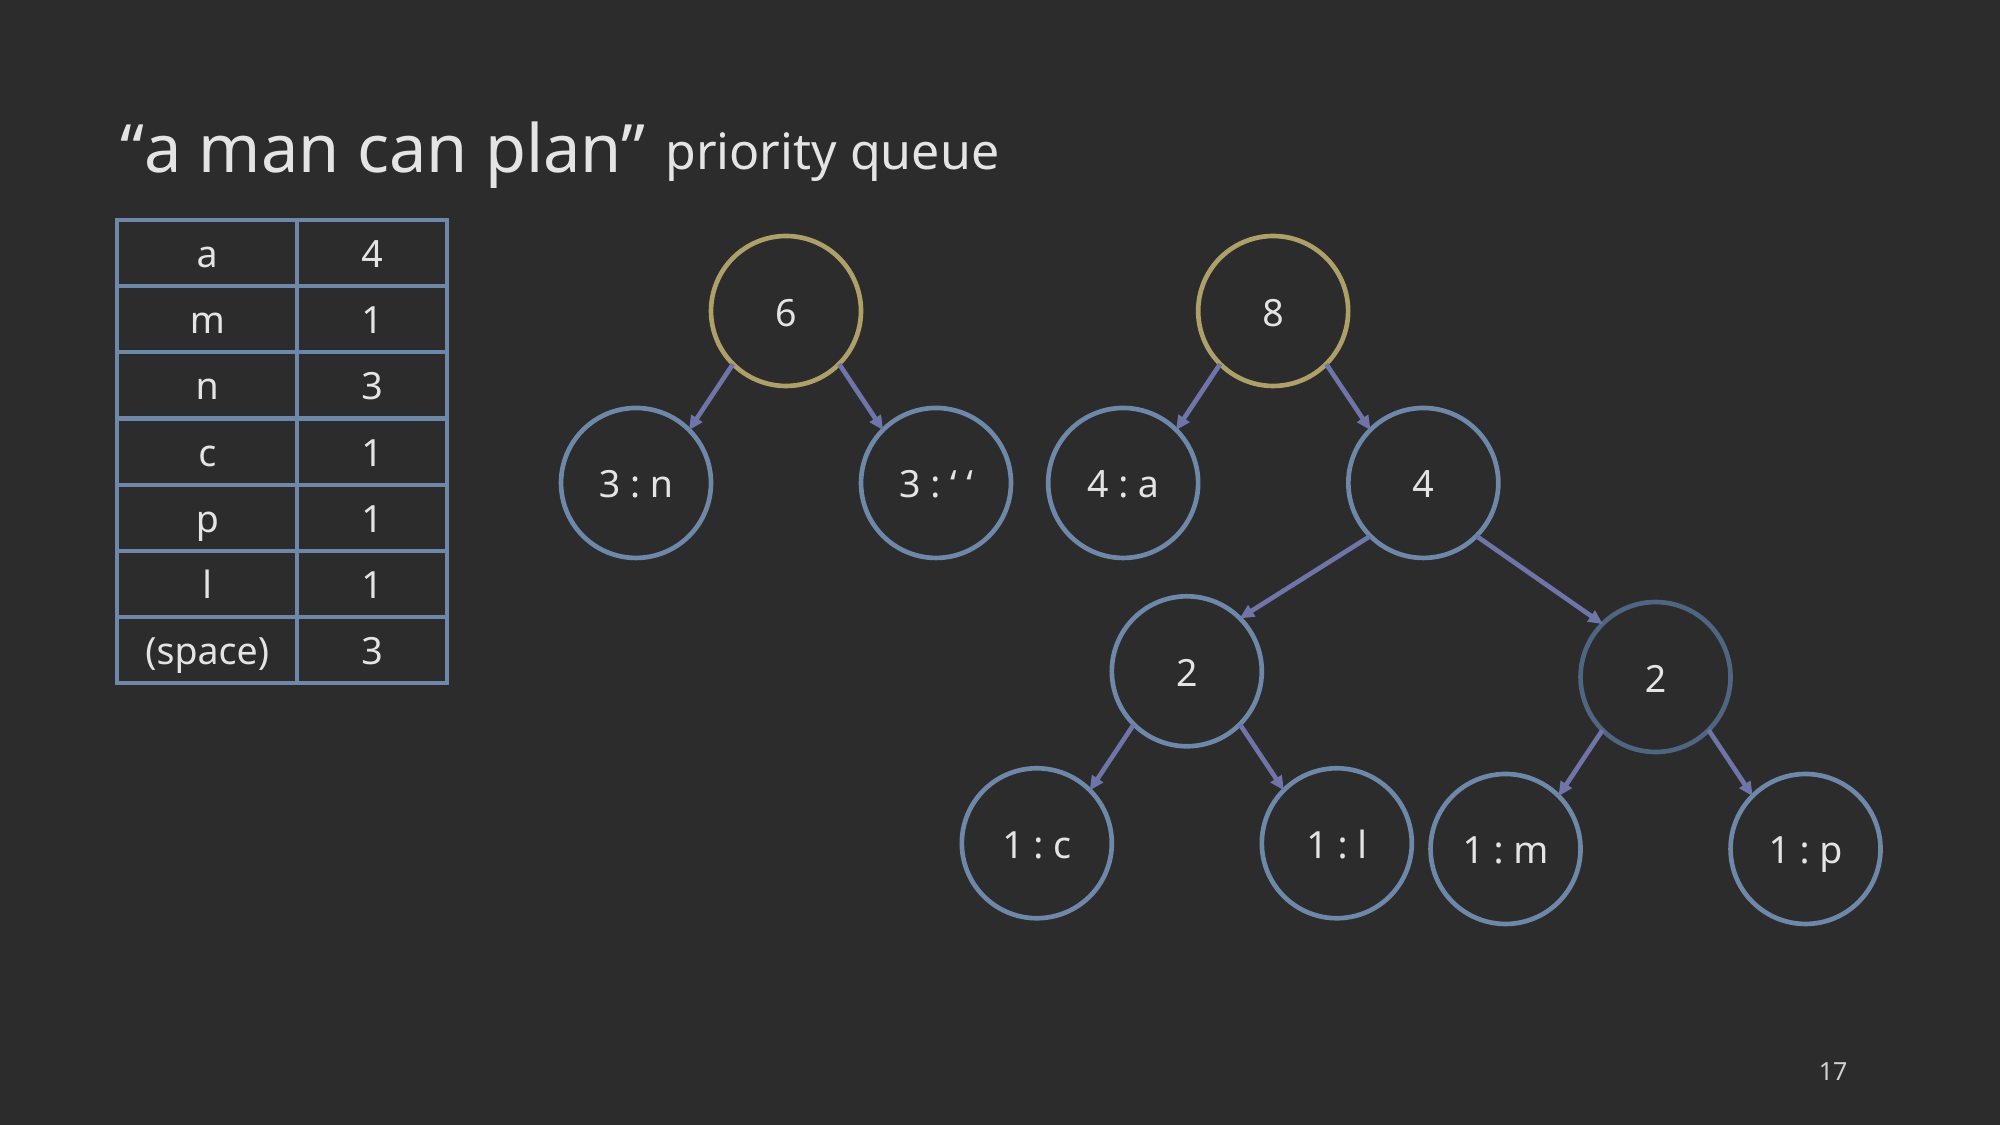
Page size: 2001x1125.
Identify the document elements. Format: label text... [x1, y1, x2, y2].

text_box 1 : l [1261, 768, 1412, 919]
text_box “a man can plan” [105, 98, 661, 193]
table_cell 1 [299, 421, 445, 483]
table_cell 1 [299, 487, 445, 549]
slide_number 17 [1412, 1042, 1863, 1103]
table_cell n [119, 354, 295, 416]
text_box 8 [1198, 235, 1349, 386]
table_cell (space) [119, 619, 295, 681]
text_box 3 : n [561, 407, 712, 558]
table_cell 3 [299, 354, 445, 416]
table_header 4 [299, 222, 445, 284]
table_cell l [119, 553, 295, 615]
text_box 4 : a [1048, 407, 1199, 558]
text_box 1 : m [1430, 773, 1581, 924]
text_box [688, 363, 734, 431]
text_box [1475, 535, 1604, 625]
table_cell p [119, 487, 295, 549]
text_box priority queue [650, 112, 1015, 188]
text_box 1 : p [1730, 773, 1881, 924]
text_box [1558, 729, 1603, 797]
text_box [1708, 729, 1753, 797]
text_box 2 [1111, 596, 1262, 747]
table_cell c [119, 421, 295, 483]
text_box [1239, 723, 1285, 791]
text_box 6 [711, 235, 862, 386]
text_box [1239, 535, 1371, 619]
table_header a [119, 222, 295, 284]
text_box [1325, 363, 1371, 431]
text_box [1175, 363, 1221, 431]
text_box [838, 363, 884, 431]
table_cell 1 [299, 288, 445, 350]
table_cell 1 [299, 553, 445, 615]
text_box 2 [1580, 602, 1731, 753]
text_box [1089, 723, 1135, 791]
text_box 4 [1348, 407, 1499, 558]
text_box 1 : c [961, 768, 1112, 919]
table_cell m [119, 288, 295, 350]
table_cell 3 [299, 619, 445, 681]
text_box 3 : ‘ ‘ [861, 407, 1012, 558]
